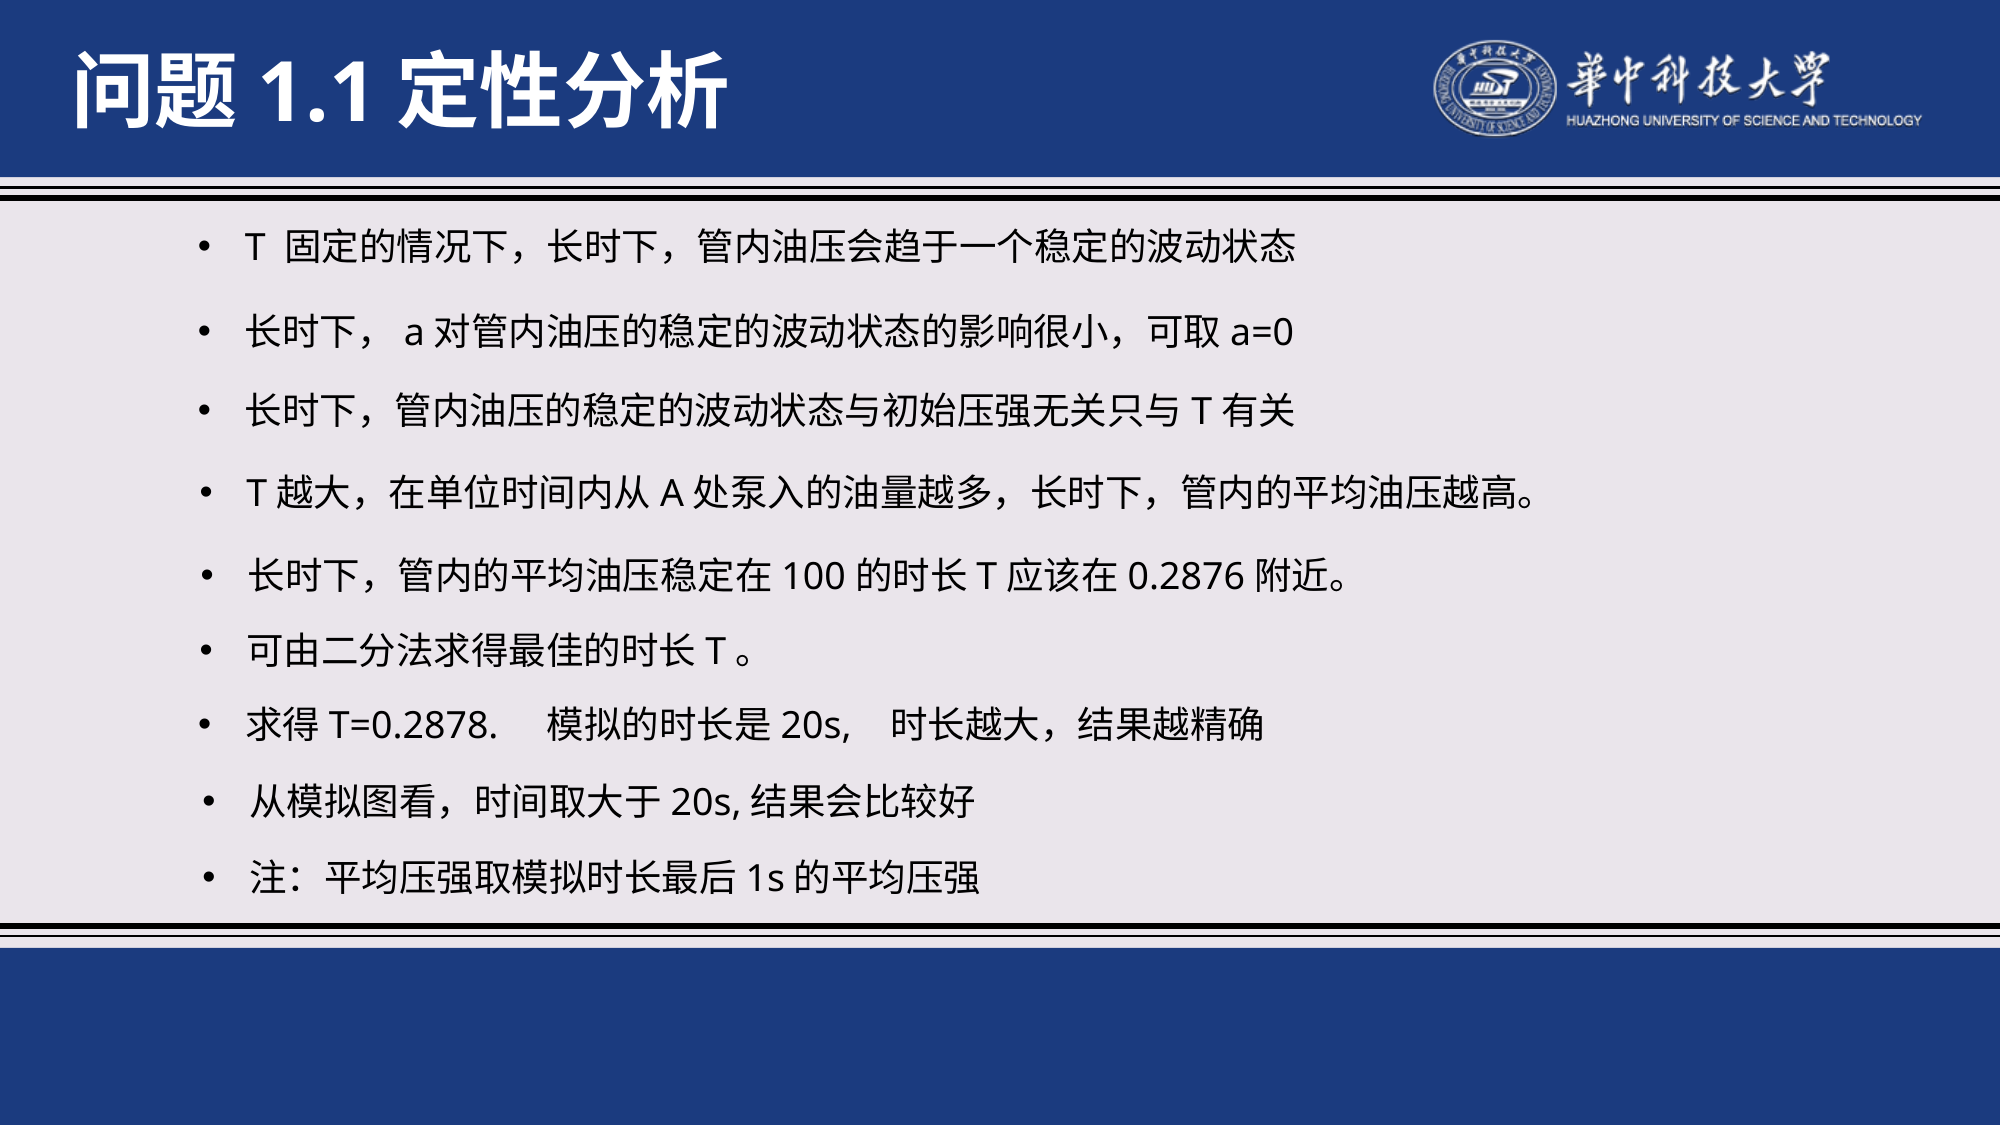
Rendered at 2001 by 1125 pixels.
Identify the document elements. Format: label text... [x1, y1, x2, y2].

text_box 长时下，a对管内油压的稳定的波动状态的影响很小，可取a=0 [183, 300, 1353, 360]
text_box 长时下，管内油压的稳定的波动状态与初始压强无关只与T有关 [183, 379, 1406, 440]
text_box 注：平均压强取模拟时长最后1s的平均压强 [187, 846, 1419, 907]
text_box T 固定的情况下，长时下，管内油压会趋于一个稳定的波动状态 [183, 215, 1406, 276]
text_box 求得T=0.2878. 模拟的时长是20s, 时长越大，结果越精确 [183, 694, 1603, 754]
text_box 可由二分法求得最佳的时长T。 [184, 619, 1402, 680]
text_box 长时下，管内的平均油压稳定在100的时长T应该在0.2876附近。 [185, 544, 1403, 605]
text_box T越大，在单位时间内从A处泵入的油量越多，长时下，管内的平均油压越高。 [184, 461, 1894, 521]
text_box 从模拟图看，时间取大于20s,结果会比较好 [187, 770, 1419, 830]
text_box 问题1.1定性分析 [56, 31, 1121, 146]
picture [1428, 31, 1957, 146]
